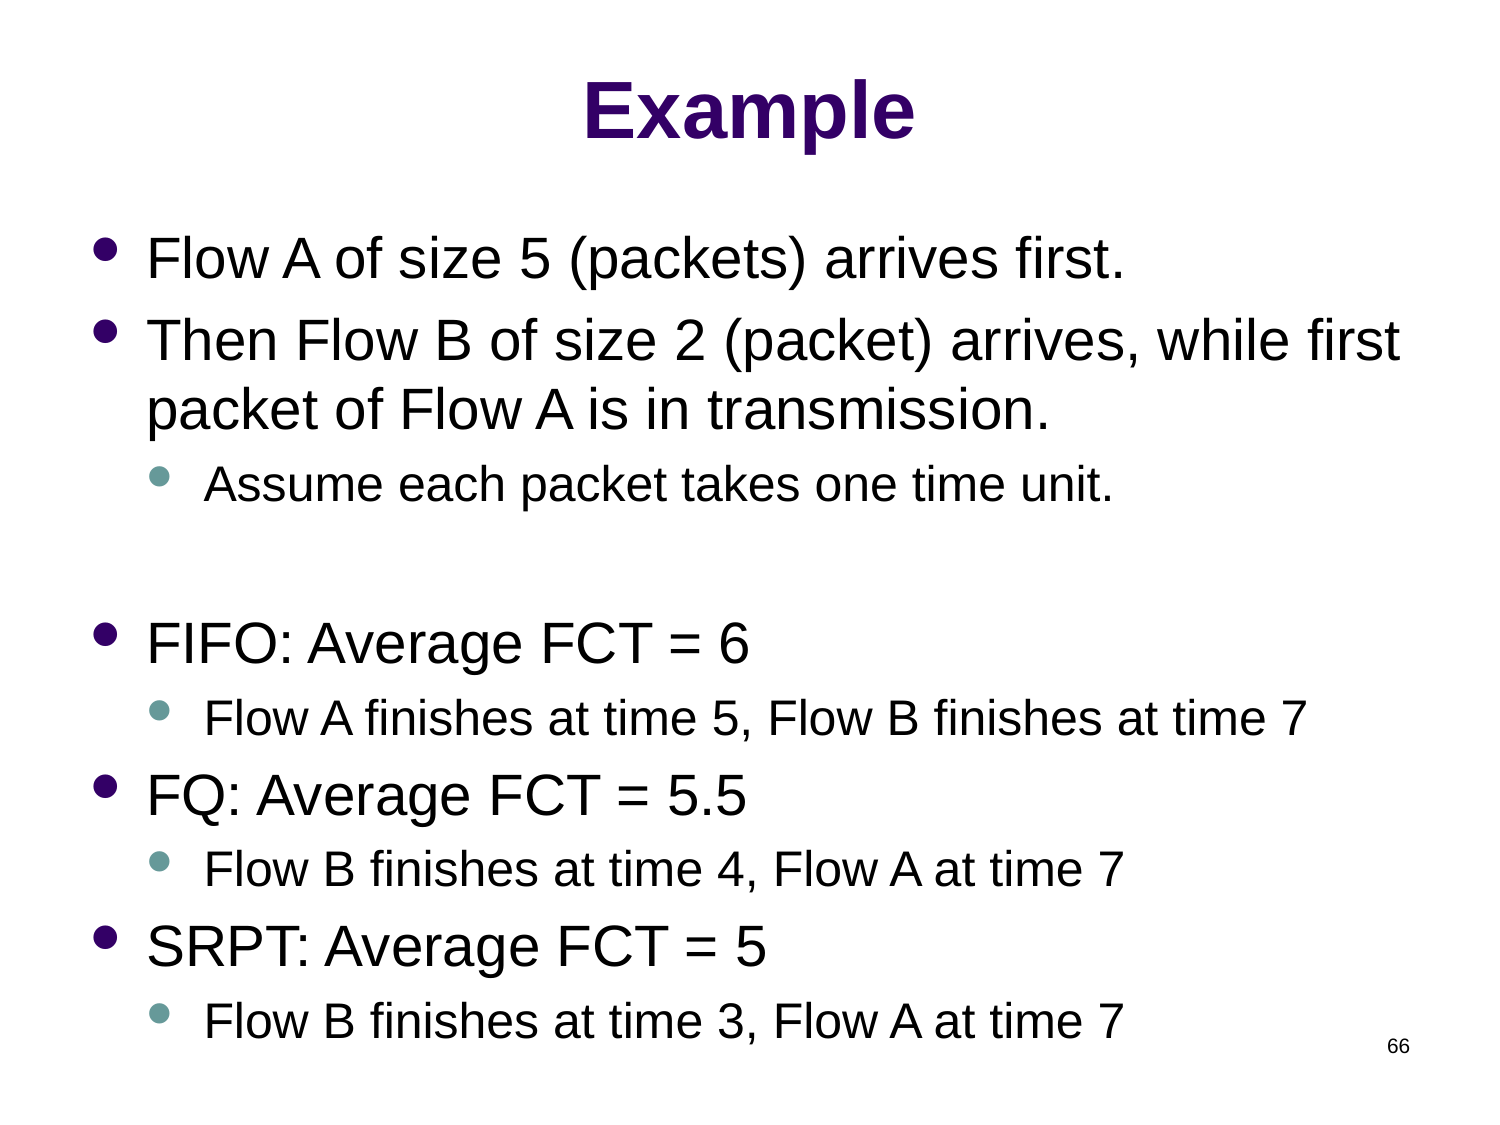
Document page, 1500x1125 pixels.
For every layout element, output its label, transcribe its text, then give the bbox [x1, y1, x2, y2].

title Example [0, 20, 1500, 163]
list Flow A of size 5 (packets) arrives first. Then Flow B of size 2 (packet) arrives, while first packet of Flow A is in transmission. Assume each packet takes one time unit. FIFO: Average FCT = 6 Flow A finishes at time 5, Flow B finishes at time 7 FQ: Average FCT = 5.5 Flow B finishes at time 4, Flow A at time 7 SRPT: Average FCT = 5 Flow B finishes at time 3, Flow A at time 7 [75, 212, 1475, 1006]
slide_number 66 [1074, 1024, 1426, 1101]
